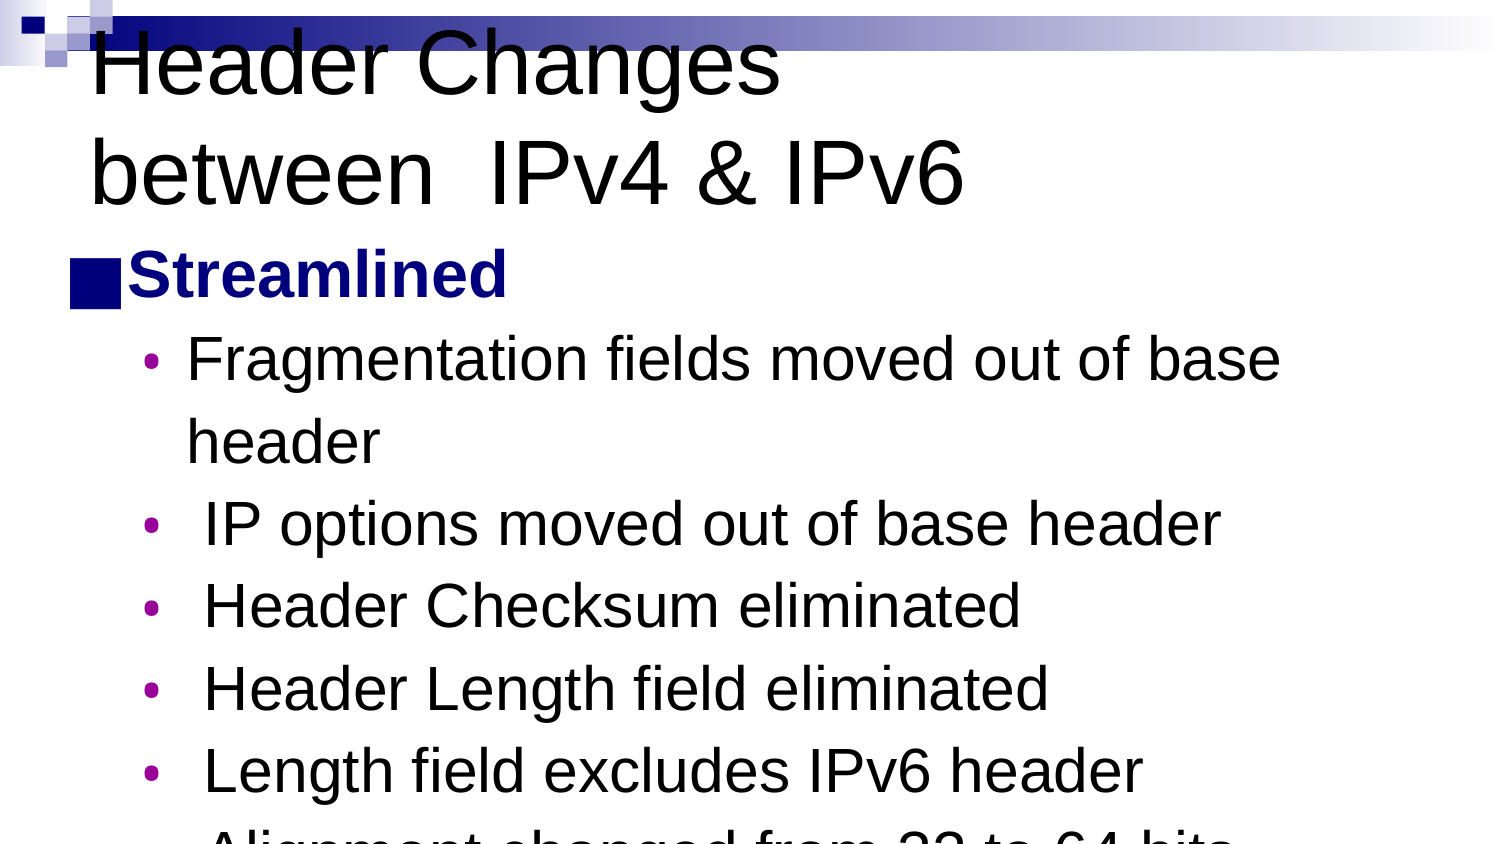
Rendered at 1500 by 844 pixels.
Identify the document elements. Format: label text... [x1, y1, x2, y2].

title Header Changes between IPv4 & IPv6 [75, 28, 1475, 197]
list Streamlined Fragmentation fields moved out of base header IP options moved out of base header Header Checksum eliminated Header Length field eliminated Length field excludes IPv6 header Alignment changed from 32 to 64 bits [50, 215, 1450, 807]
